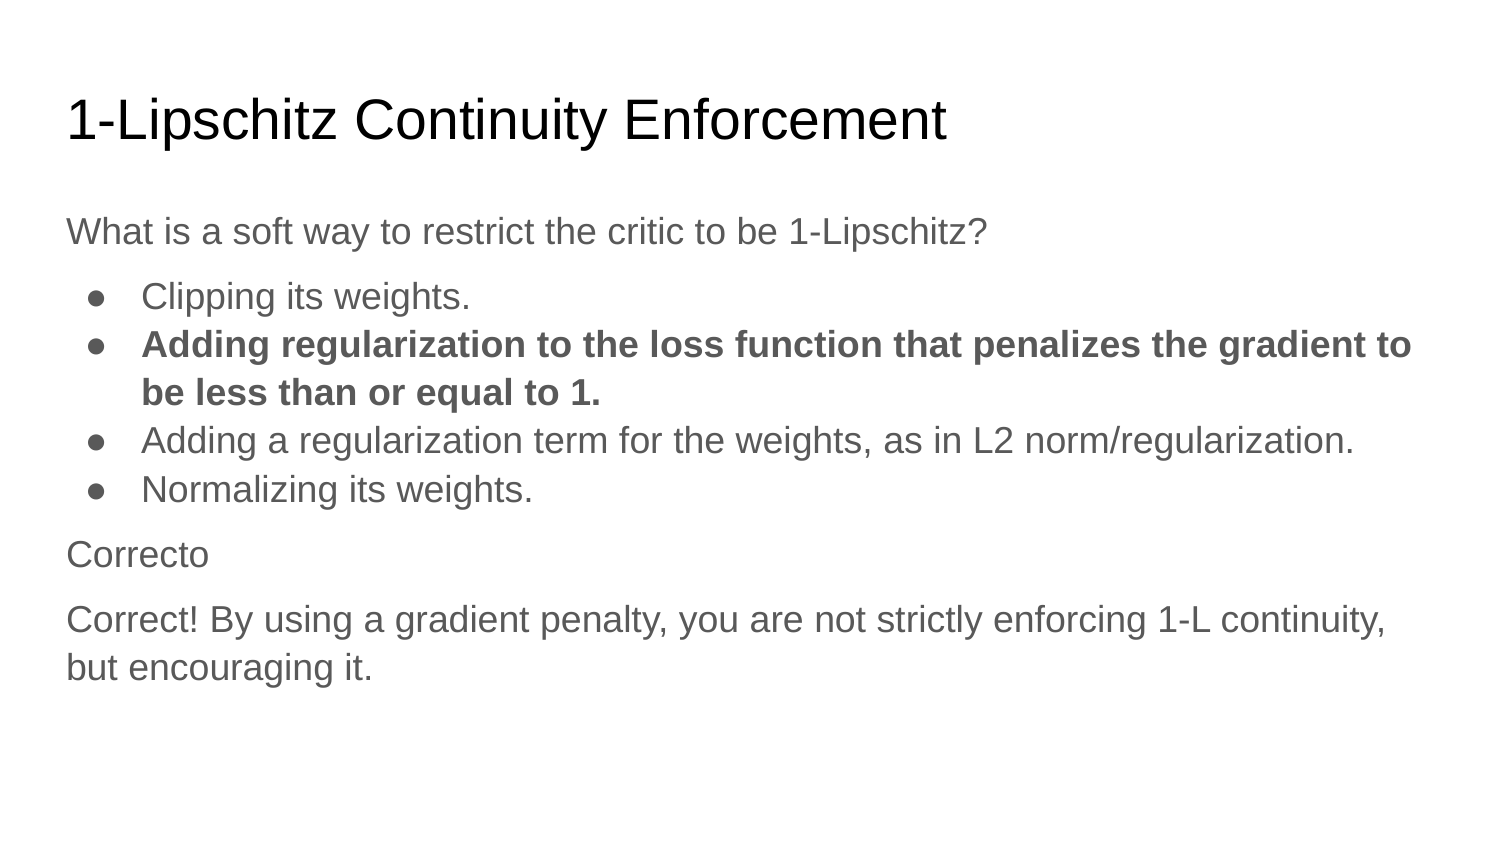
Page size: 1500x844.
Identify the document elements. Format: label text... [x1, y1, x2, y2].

title 1-Lipschitz Continuity Enforcement [51, 72, 1449, 167]
list What is a soft way to restrict the critic to be 1-Lipschitz? Clipping its weights. Adding regularization to the loss function that penalizes the gradient to be less than or equal to 1. Adding a regularization term for the weights, as in L2 norm/regularization. Normalizing its weights. Correcto Correct! By using a gradient penalty, you are not strictly enforcing 1-L continuity, but encouraging it. [51, 189, 1449, 750]
